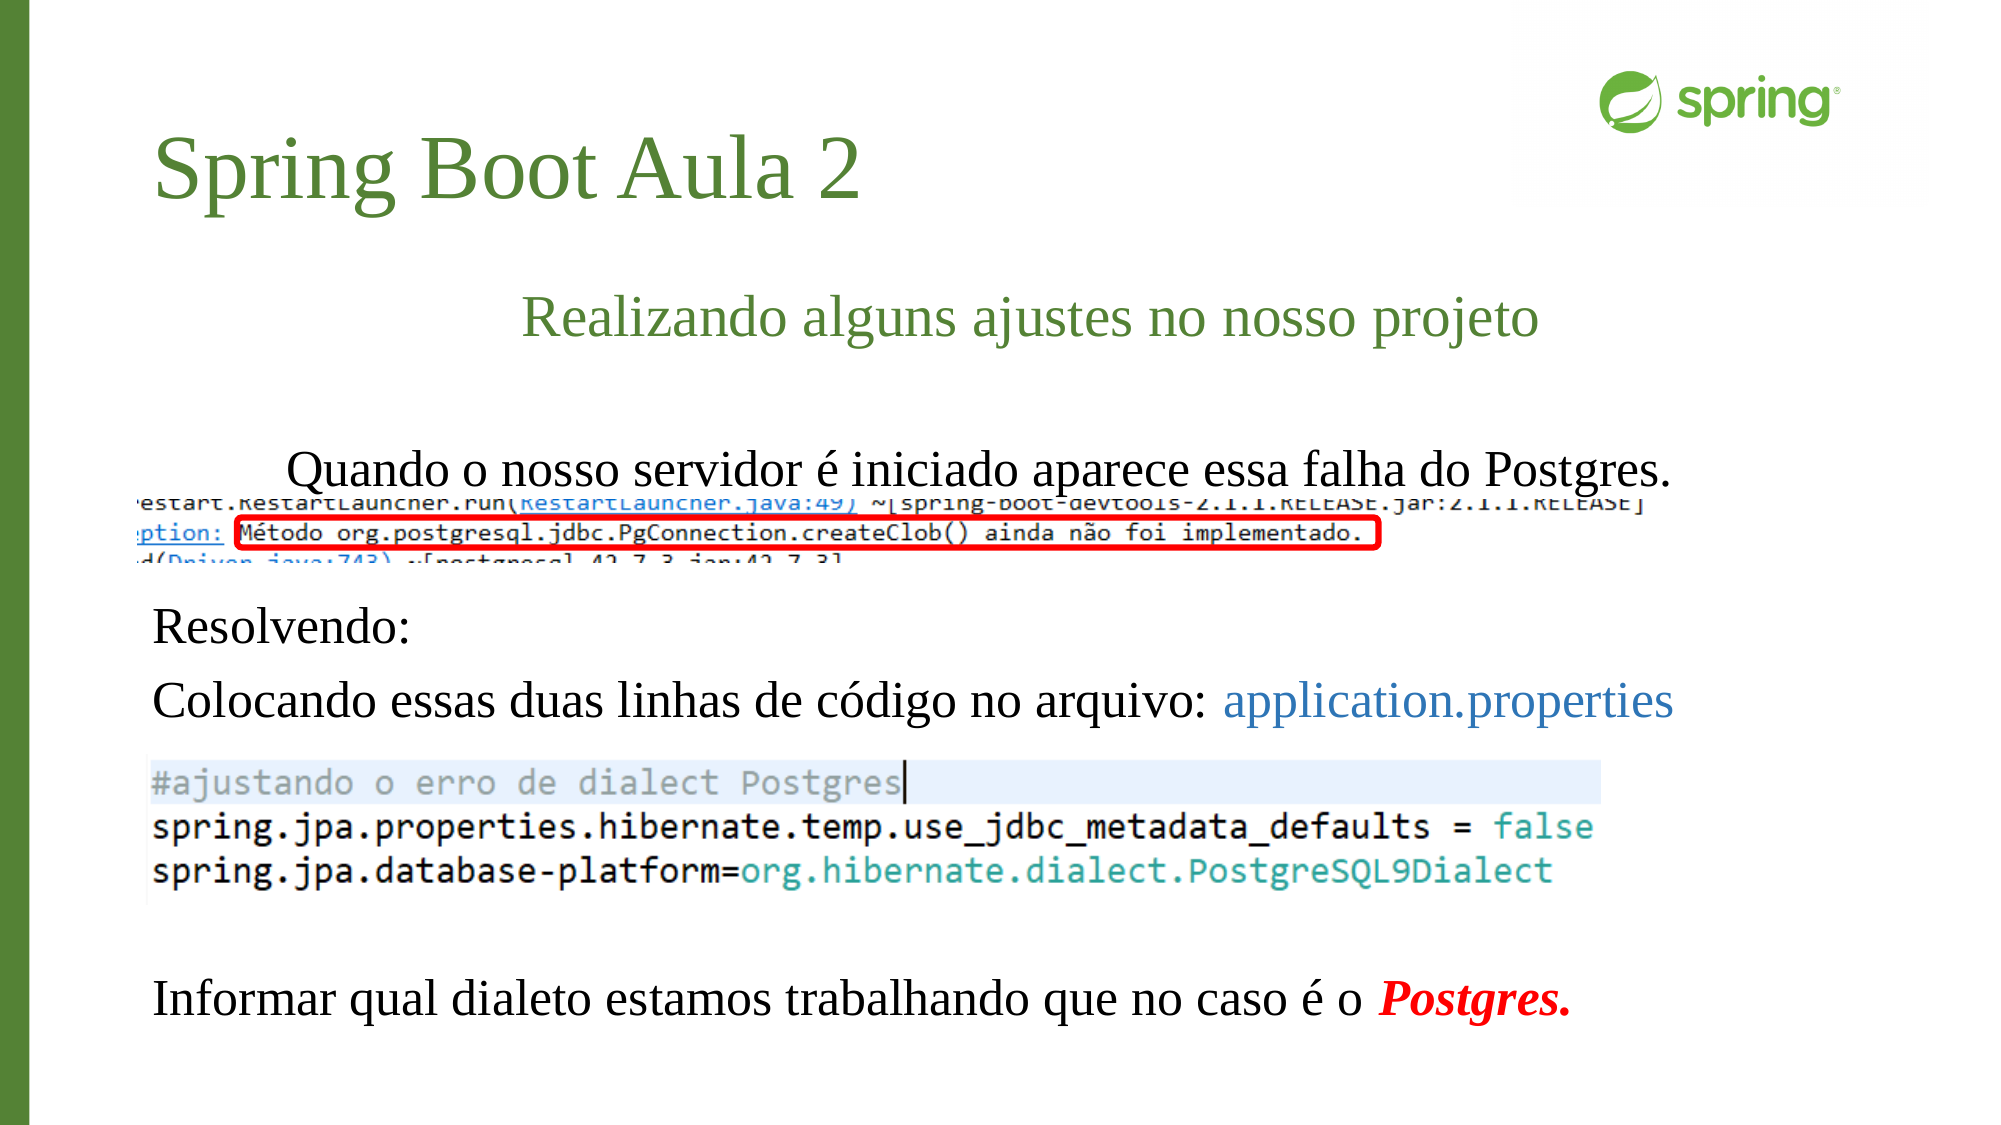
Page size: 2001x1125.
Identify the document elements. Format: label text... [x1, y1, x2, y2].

picture [1519, 5, 1921, 199]
list Realizando alguns ajustes no nosso projeto Quando o nosso servidor é iniciado aparece essa falha do Postgres. Resolvendo: Colocando essas duas linhas de código no arquivo: application.properties Informar qual dialeto estamos trabalhando que no caso é o Postgres. [137, 277, 1926, 1038]
picture [137, 754, 1601, 905]
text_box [137, 499, 1682, 563]
title Spring Boot Aula 2 [137, 59, 1863, 277]
